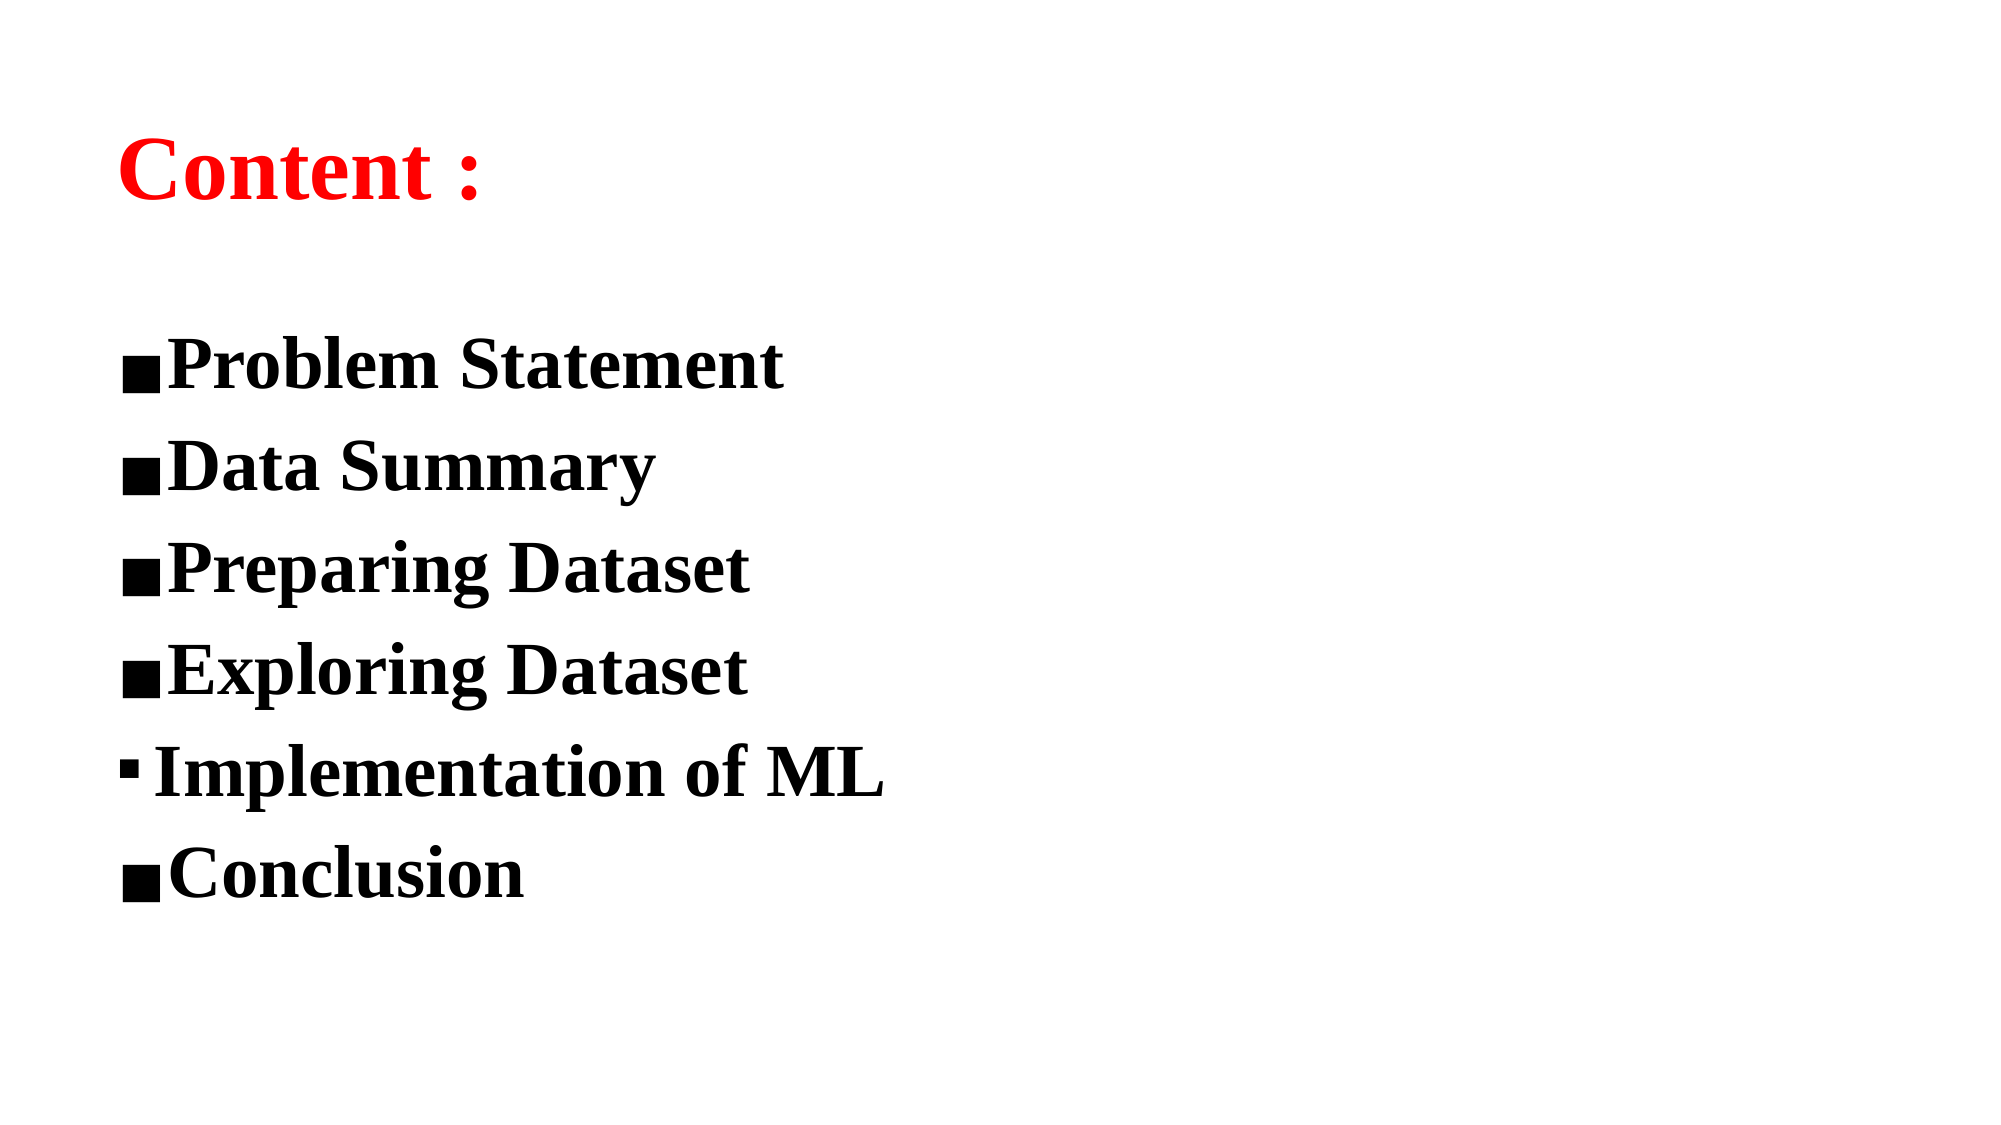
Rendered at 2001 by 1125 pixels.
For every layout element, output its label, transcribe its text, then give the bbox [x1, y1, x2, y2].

list Content : Problem Statement Data Summary Preparing Dataset Exploring Dataset Implementation of ML Conclusion [101, 113, 1863, 1014]
